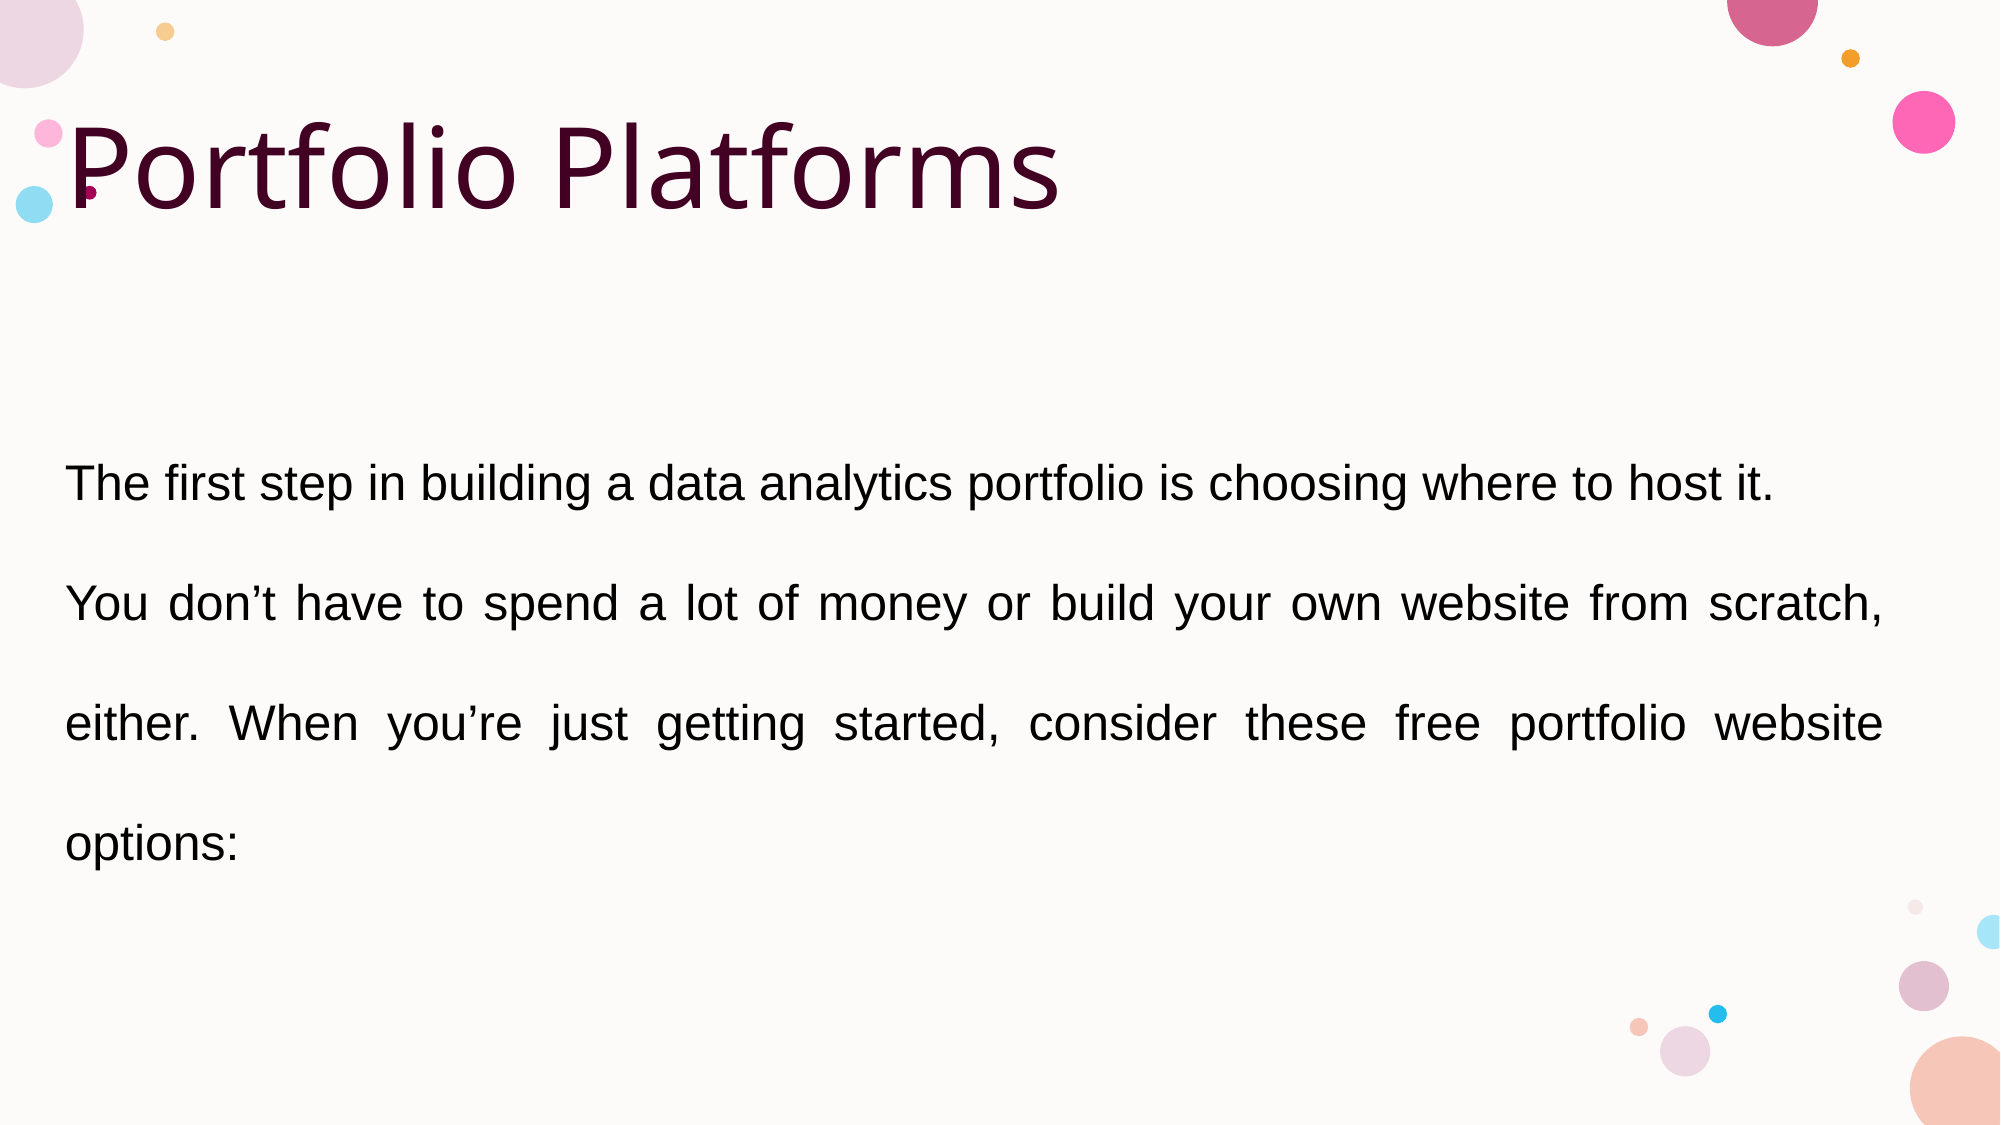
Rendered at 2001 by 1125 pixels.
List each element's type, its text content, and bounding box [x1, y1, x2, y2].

text_box The first step in building a data analytics portfolio is choosing where to host it. You don’t have to spend a lot of money or build your own website from scratch, either. When you’re just getting started, consider these free portfolio website options: [50, 383, 1900, 878]
title Portfolio Platforms [50, 59, 1900, 284]
